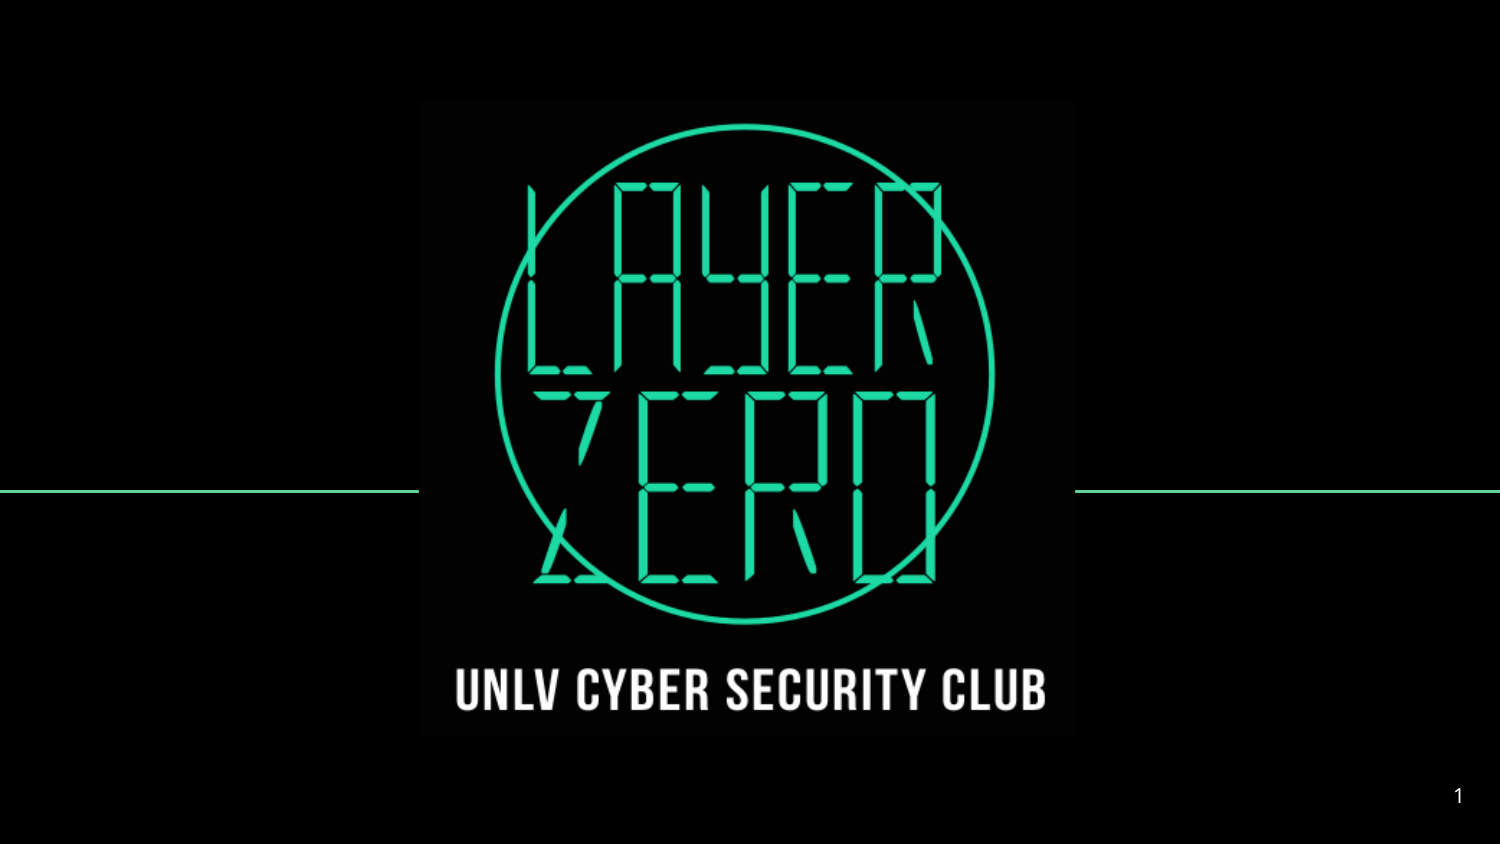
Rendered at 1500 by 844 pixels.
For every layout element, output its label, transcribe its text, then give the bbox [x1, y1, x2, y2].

picture [418, 101, 1076, 737]
slide_number ‹#› [1389, 764, 1480, 830]
